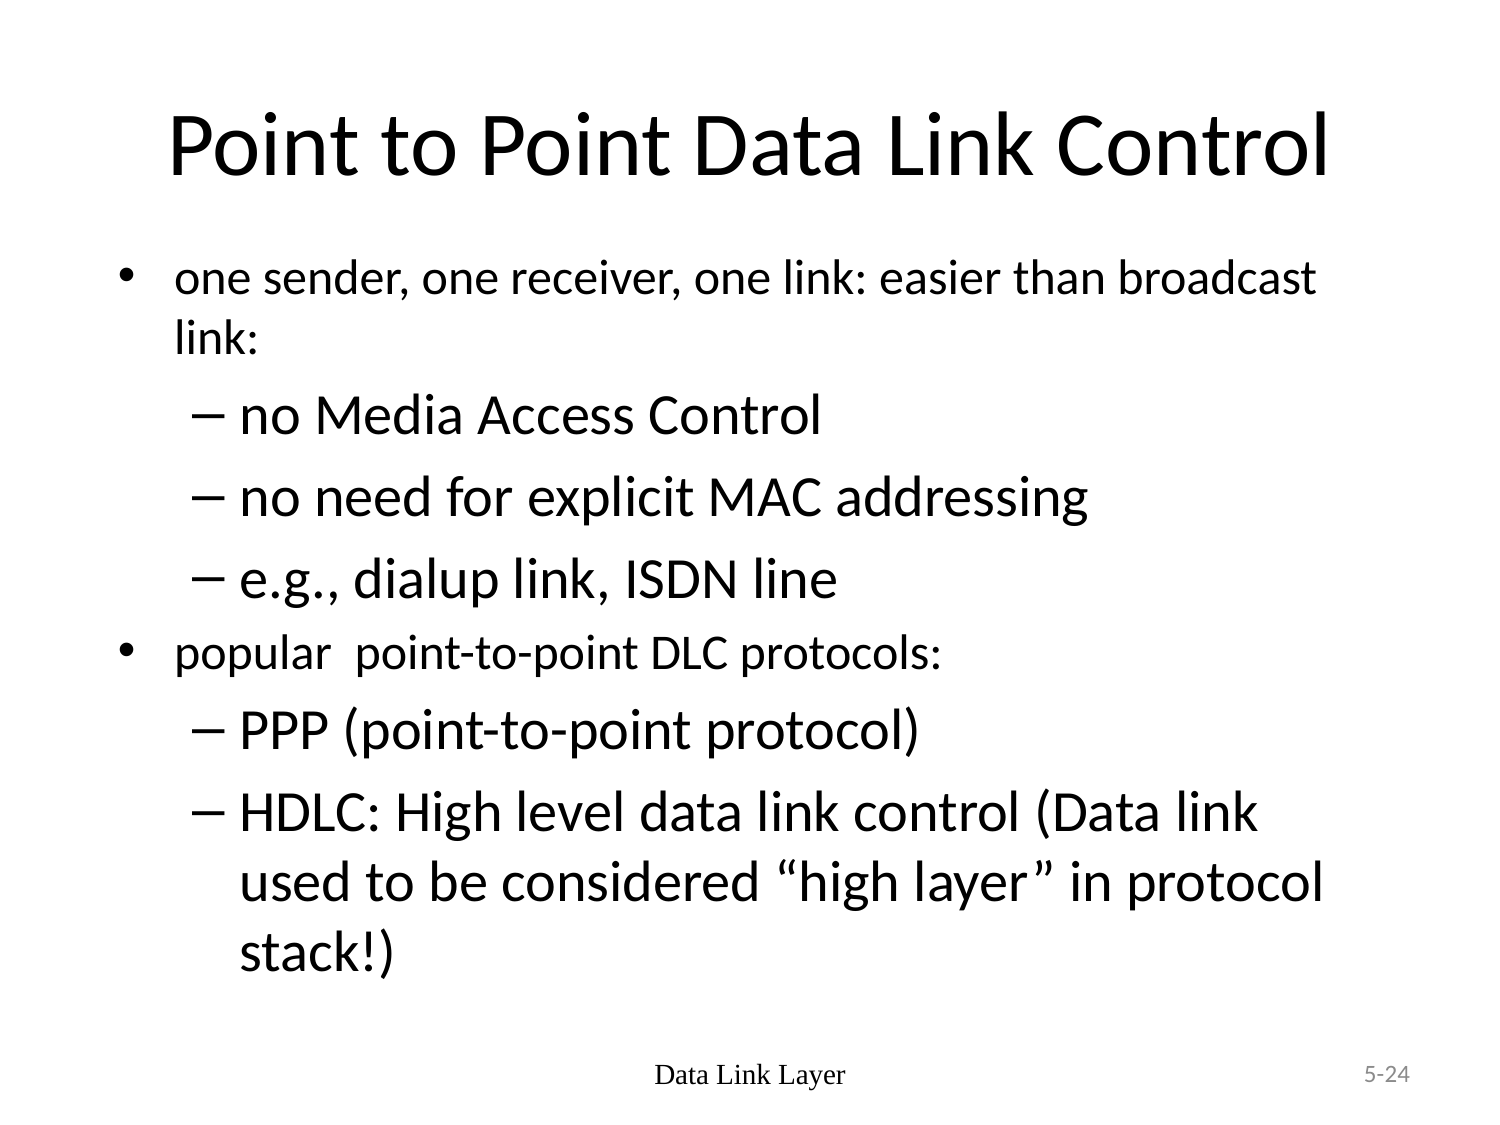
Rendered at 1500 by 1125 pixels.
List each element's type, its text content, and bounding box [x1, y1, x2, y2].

footer Data Link Layer [512, 1050, 988, 1103]
title Point to Point Data Link Control [75, 45, 1425, 233]
slide_number 5-24 [1074, 1042, 1425, 1103]
list one sender, one receiver, one link: easier than broadcast link: no Media Access Control no need for explicit MAC addressing e.g., dialup link, ISDN line popular point-to-point DLC protocols: PPP (point-to-point protocol) HDLC: High level data link control (Data link used to be considered “high layer” in protocol stack!) [102, 237, 1378, 1050]
